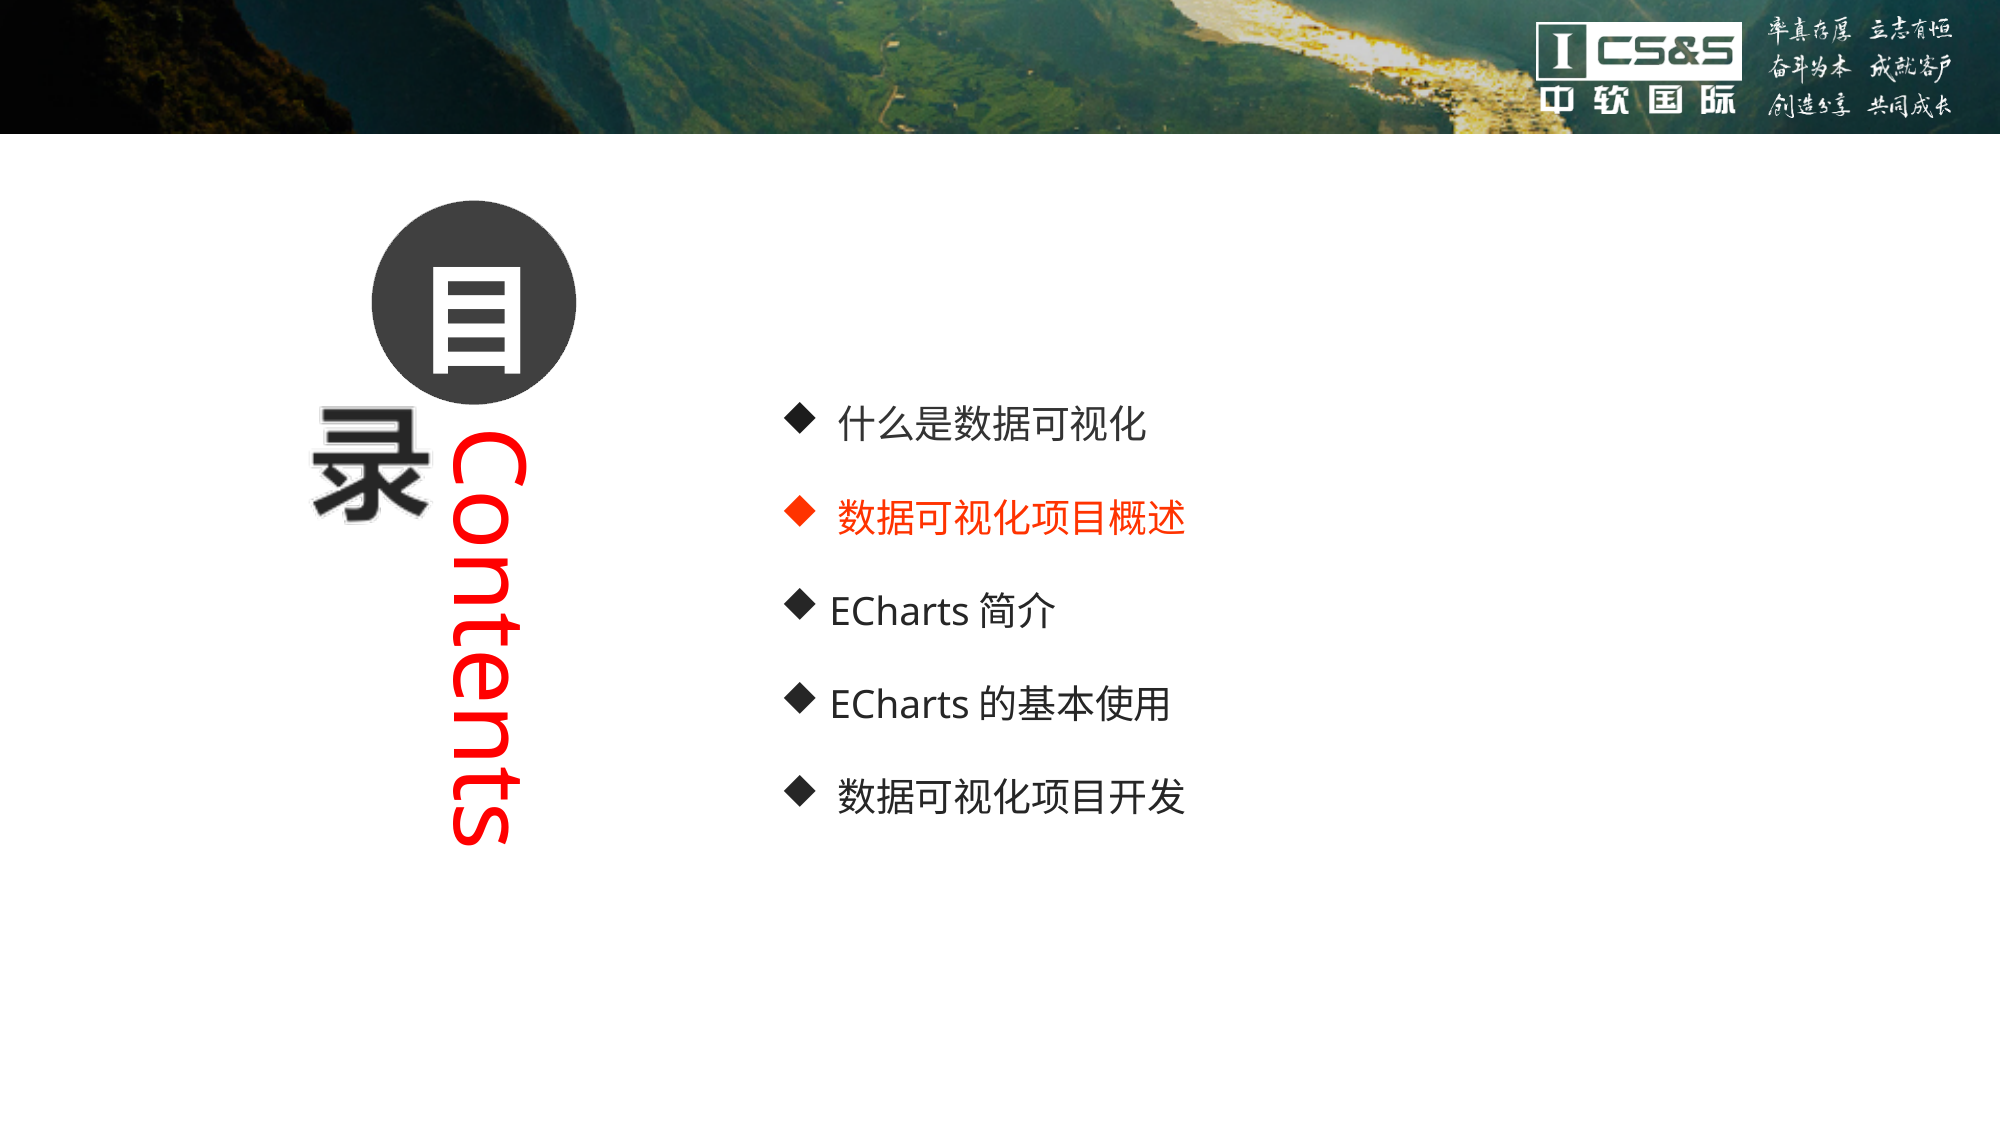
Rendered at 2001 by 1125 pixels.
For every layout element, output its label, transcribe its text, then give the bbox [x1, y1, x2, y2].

picture [0, 0, 2000, 134]
text_box 什么是数据可视化 数据可视化项目概述 ECharts简介 ECharts的基本使用 数据可视化项目开发 [765, 346, 1711, 827]
picture [291, 376, 452, 546]
text_box Contents [428, 419, 570, 998]
text_box 目 [371, 200, 577, 405]
